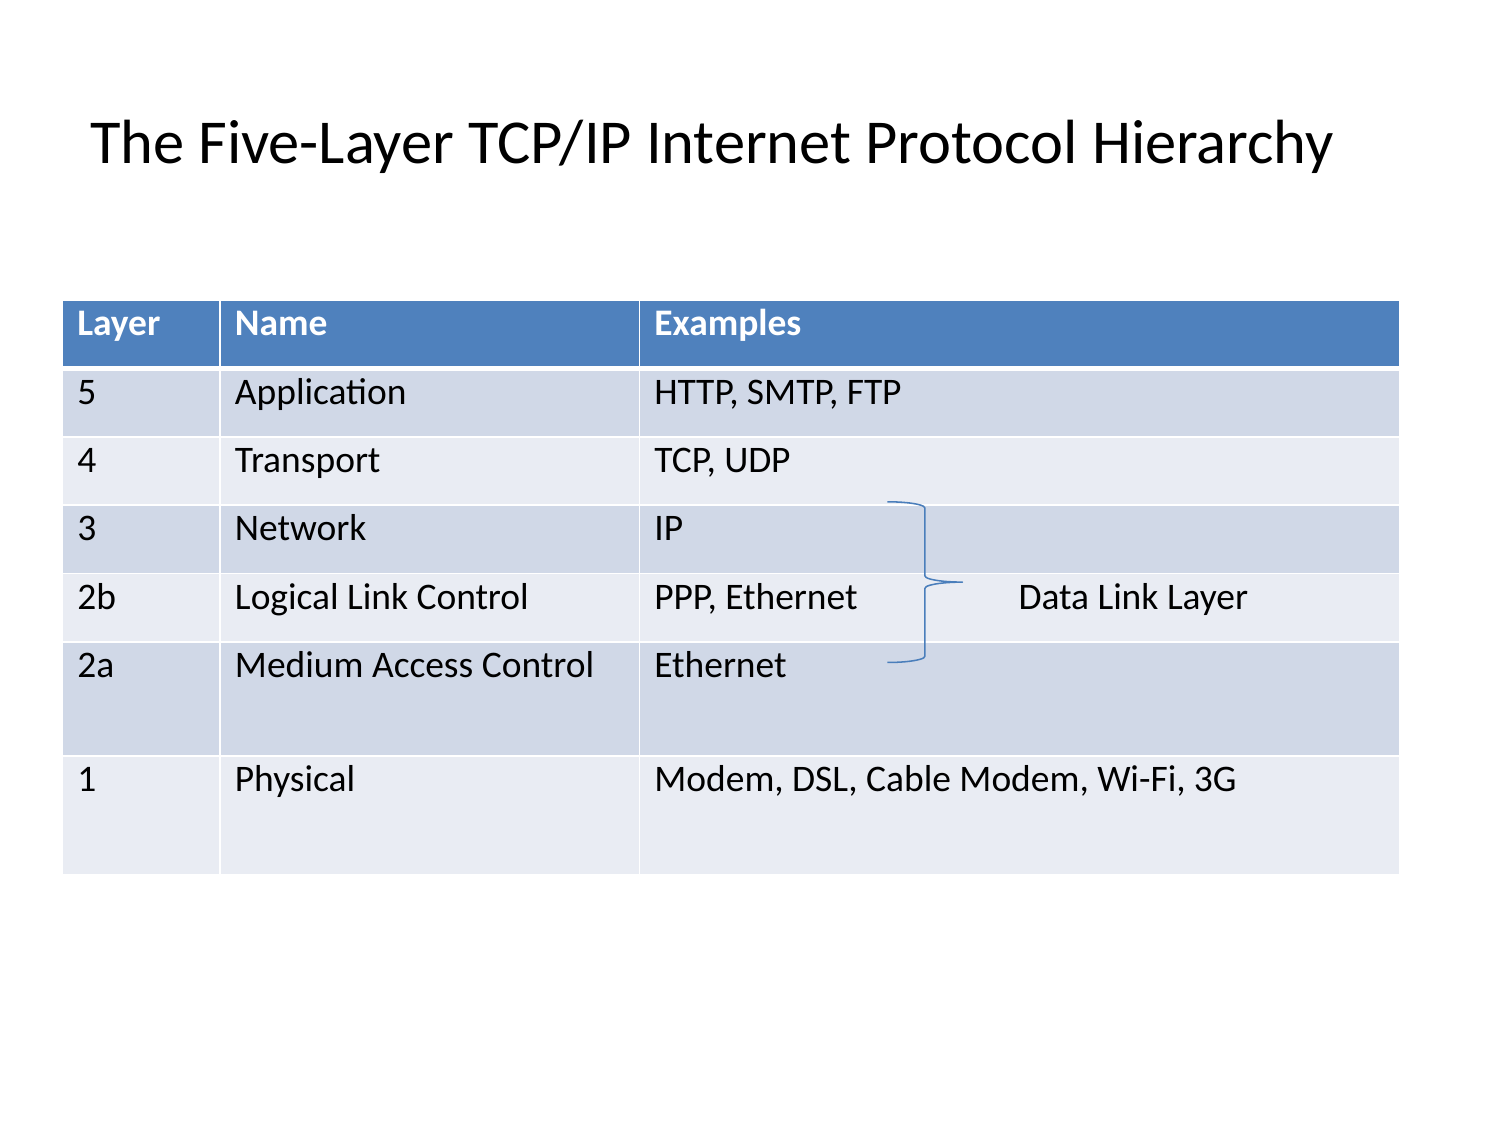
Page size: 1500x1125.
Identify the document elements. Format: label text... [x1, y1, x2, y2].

table_cell 2a [63, 643, 219, 755]
table_cell HTTP, SMTP, FTP [640, 371, 1399, 436]
table_header Examples [640, 301, 1399, 366]
table_header Name [221, 301, 639, 366]
table_cell 5 [63, 371, 219, 436]
table_cell IP [640, 506, 887, 573]
table_cell PPP, Ethernet Data Link Layer [640, 574, 887, 641]
table_cell Transport [221, 438, 639, 504]
table_cell Medium Access Control [221, 643, 639, 755]
table_header Layer [63, 301, 219, 366]
text_box [887, 501, 964, 664]
table_cell Ethernet [640, 643, 1399, 755]
table_cell Physical [221, 757, 639, 874]
table_cell PPP, Ethernet Data Link Layer [926, 574, 1399, 641]
table_cell 4 [63, 438, 219, 504]
table_cell Application [221, 371, 639, 436]
table_cell TCP, UDP [640, 438, 1399, 504]
table_cell 1 [63, 757, 219, 874]
table_cell Modem, DSL, Cable Modem, Wi-Fi, 3G [640, 757, 1399, 874]
title The Five-Layer TCP/IP Internet Protocol Hierarchy [75, 45, 1425, 233]
list [75, 262, 1425, 1005]
table_cell IP [926, 506, 1399, 573]
table_cell 2b [63, 574, 219, 641]
table_cell Logical Link Control [221, 574, 639, 641]
table_cell Network [221, 506, 639, 573]
table_cell 3 [63, 506, 219, 573]
